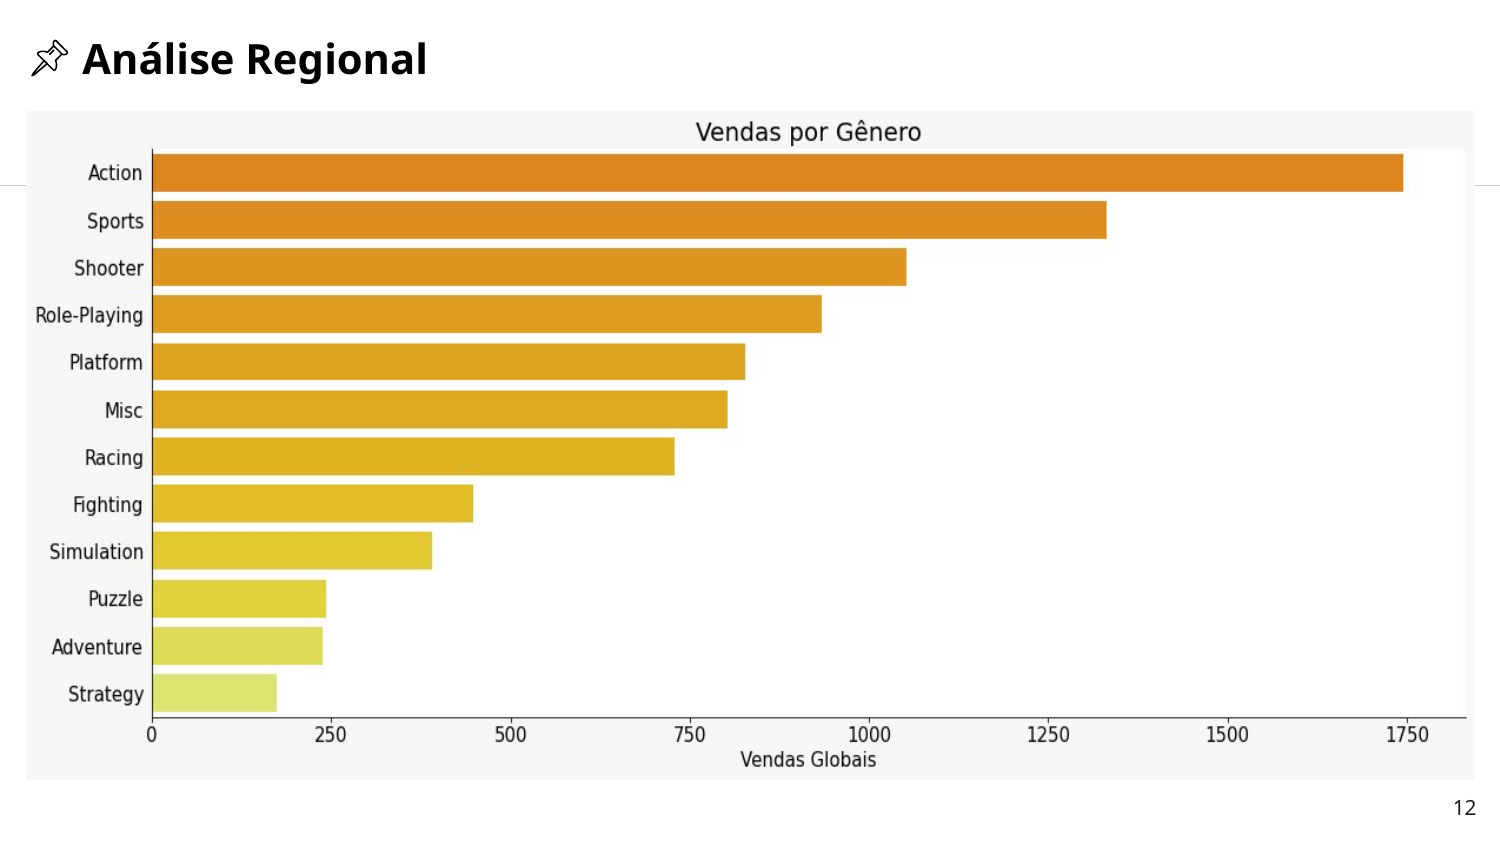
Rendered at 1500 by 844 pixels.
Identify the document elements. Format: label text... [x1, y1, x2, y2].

picture [25, 111, 1474, 780]
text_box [31, 40, 68, 76]
title Análise Regional [67, 22, 704, 94]
slide_number 12 [1401, 779, 1492, 844]
